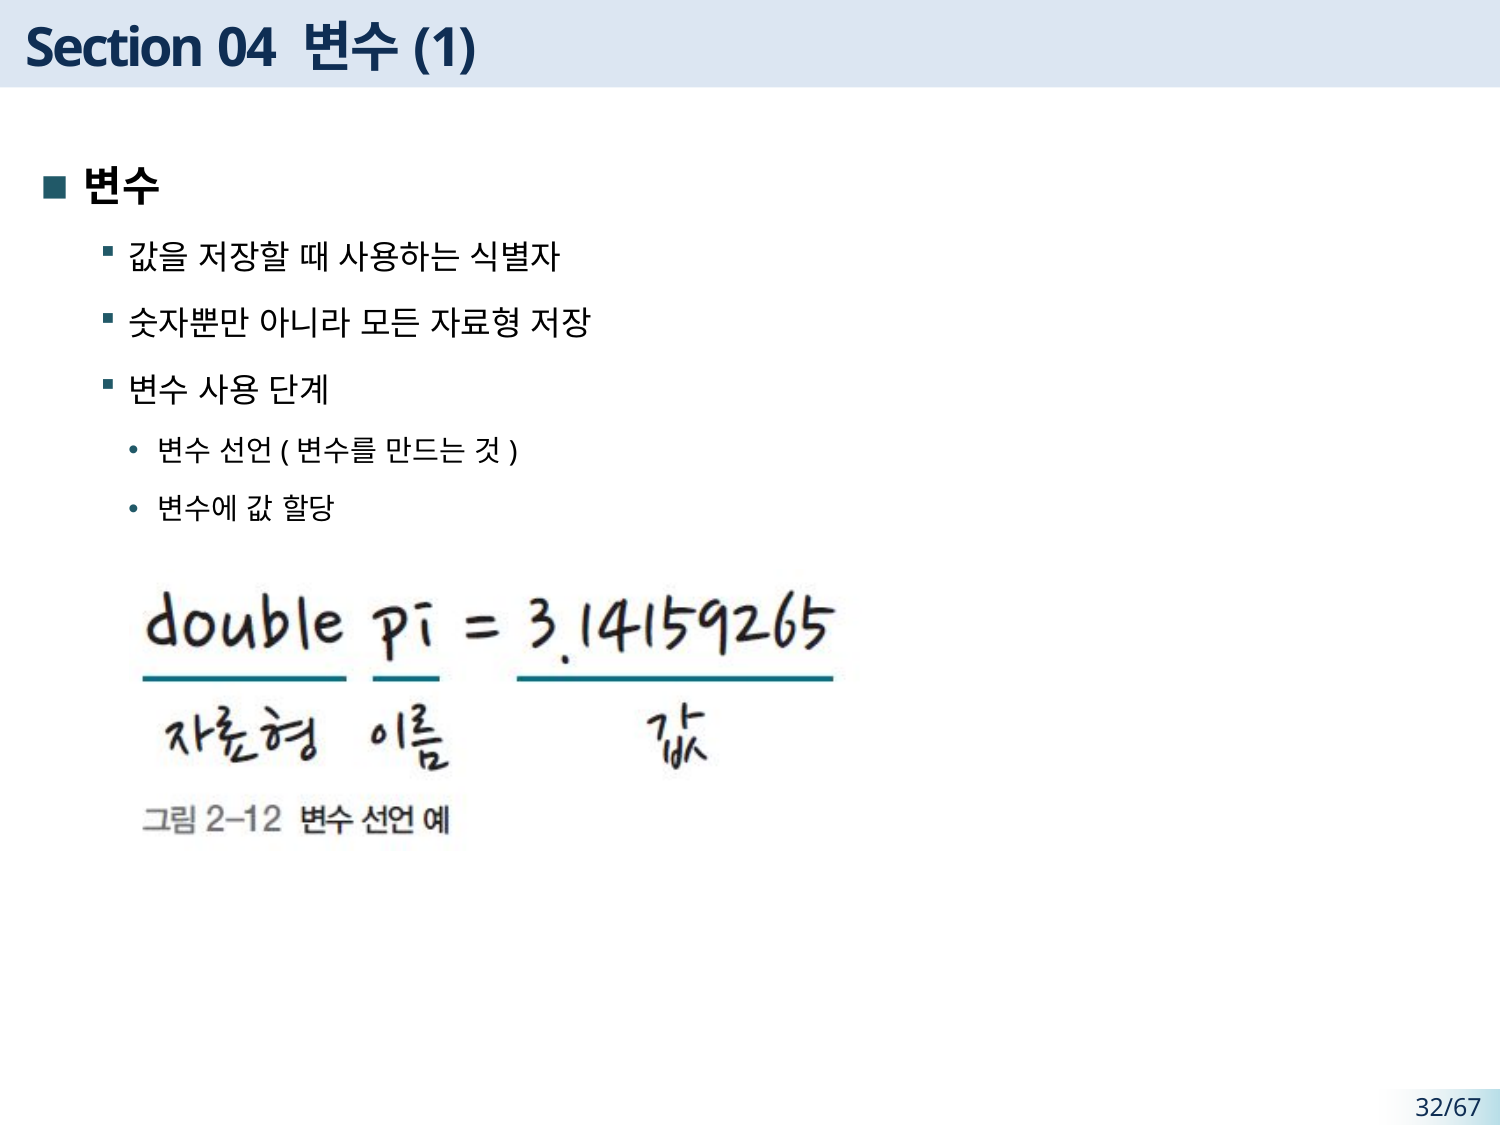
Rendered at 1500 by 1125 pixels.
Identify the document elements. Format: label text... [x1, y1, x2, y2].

list 변수 값을 저장할 때 사용하는 식별자 숫자뿐만 아니라 모든 자료형 저장 변수 사용 단계 변수 선언(변수를 만드는 것) 변수에 값 할당 [10, 126, 1481, 1057]
title Section 04 변수(1) [10, 5, 1288, 84]
picture [129, 569, 867, 851]
